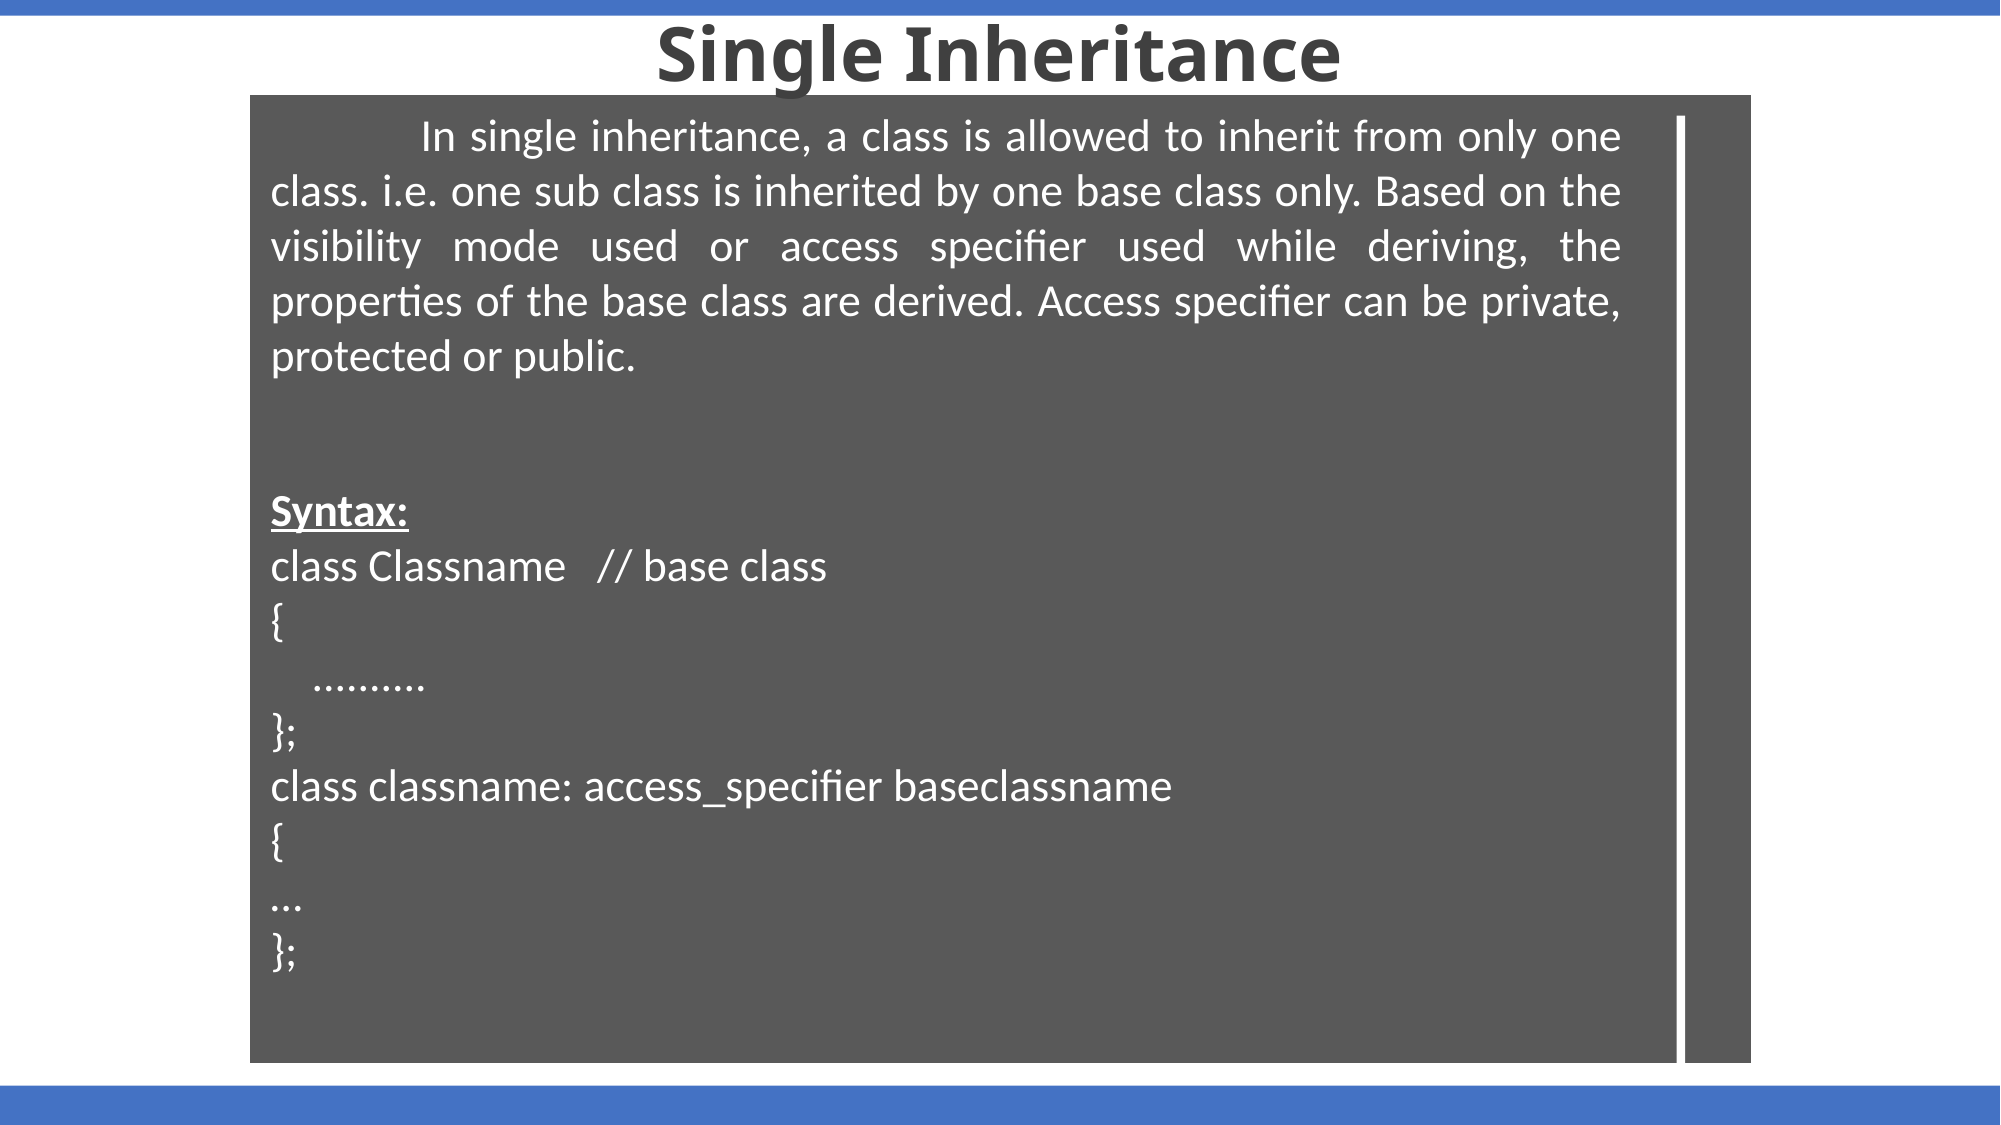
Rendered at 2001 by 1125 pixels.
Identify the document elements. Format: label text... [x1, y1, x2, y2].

list Single Inheritance [249, 0, 1750, 116]
picture [250, 95, 1751, 1063]
